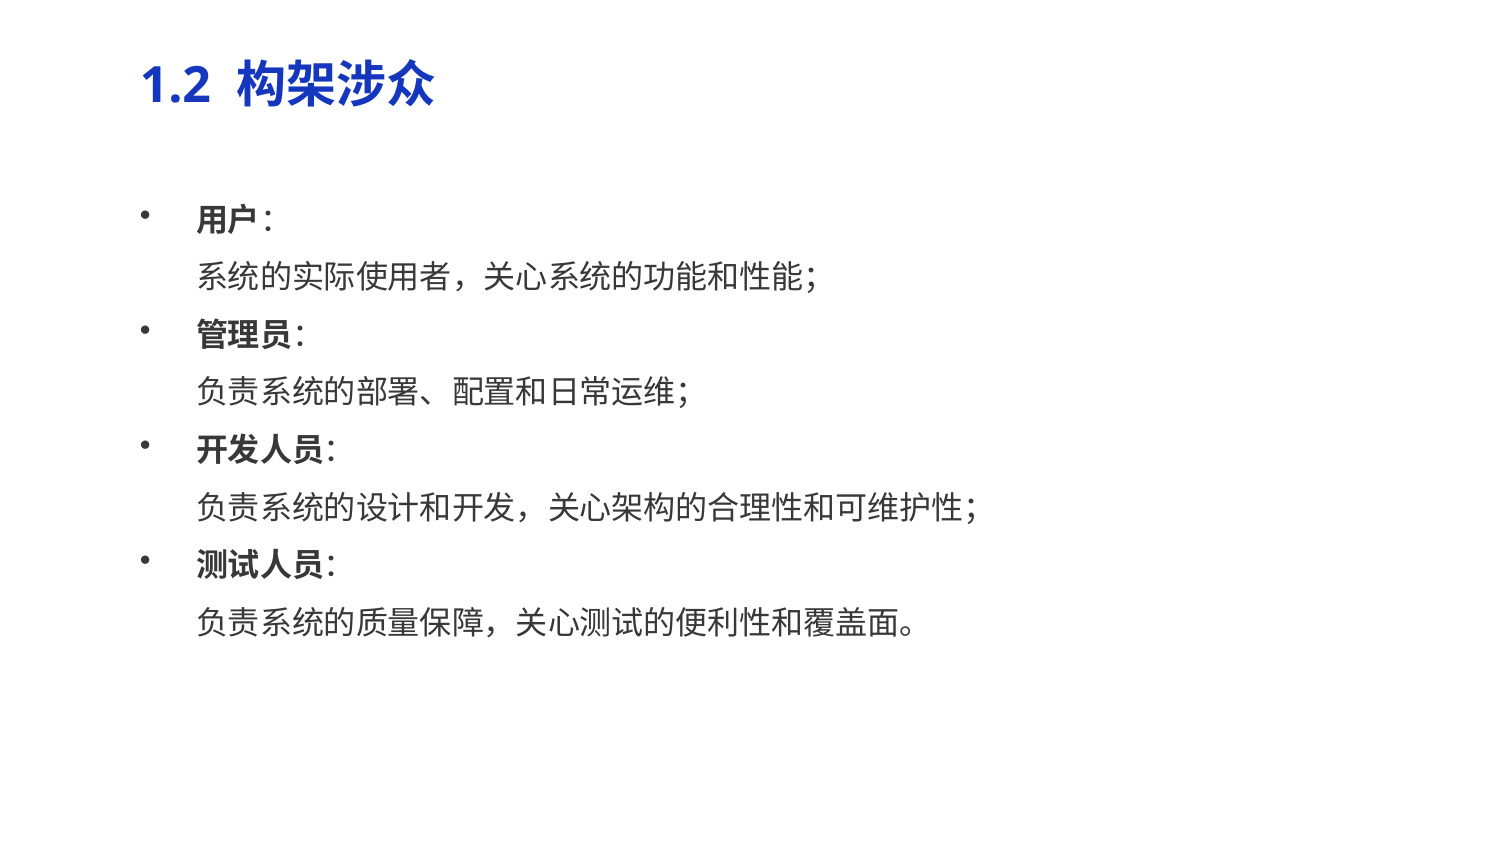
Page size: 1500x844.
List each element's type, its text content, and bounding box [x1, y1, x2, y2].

text_box 用户： 系统的实际使用者，关心系统的功能和性能； 管理员： 负责系统的部署、配置和日常运维； 开发人员： 负责系统的设计和开发，关心架构的合理性和可维护性； 测试人员： 负责系统的质量保障，关心测试的便利性和覆盖面。 [125, 172, 1391, 698]
text_box 1.2 构架涉众 [125, 37, 1406, 129]
